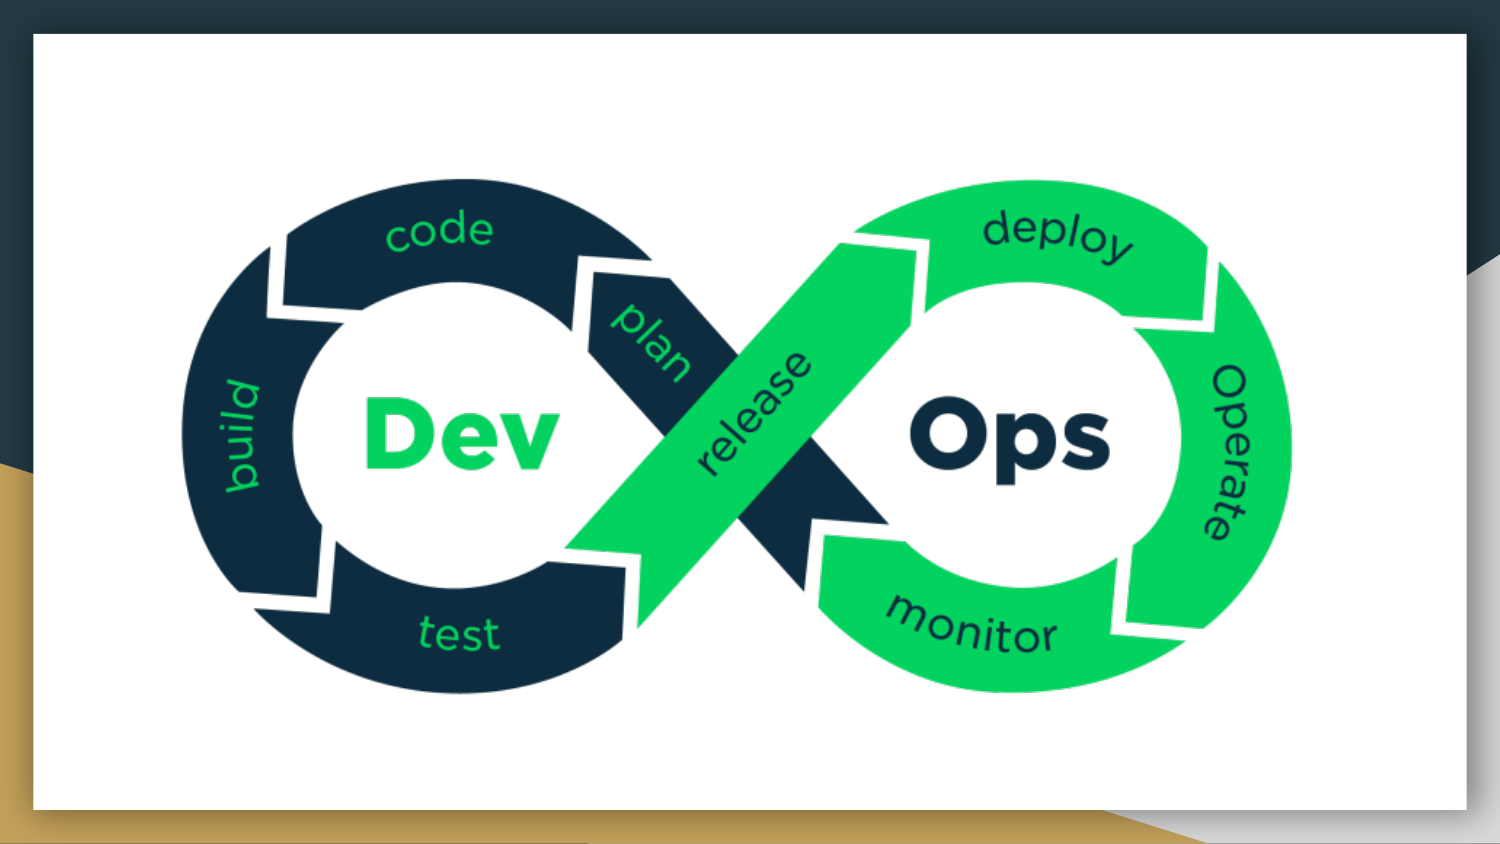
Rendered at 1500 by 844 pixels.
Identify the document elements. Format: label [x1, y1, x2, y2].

picture [157, 139, 1321, 722]
